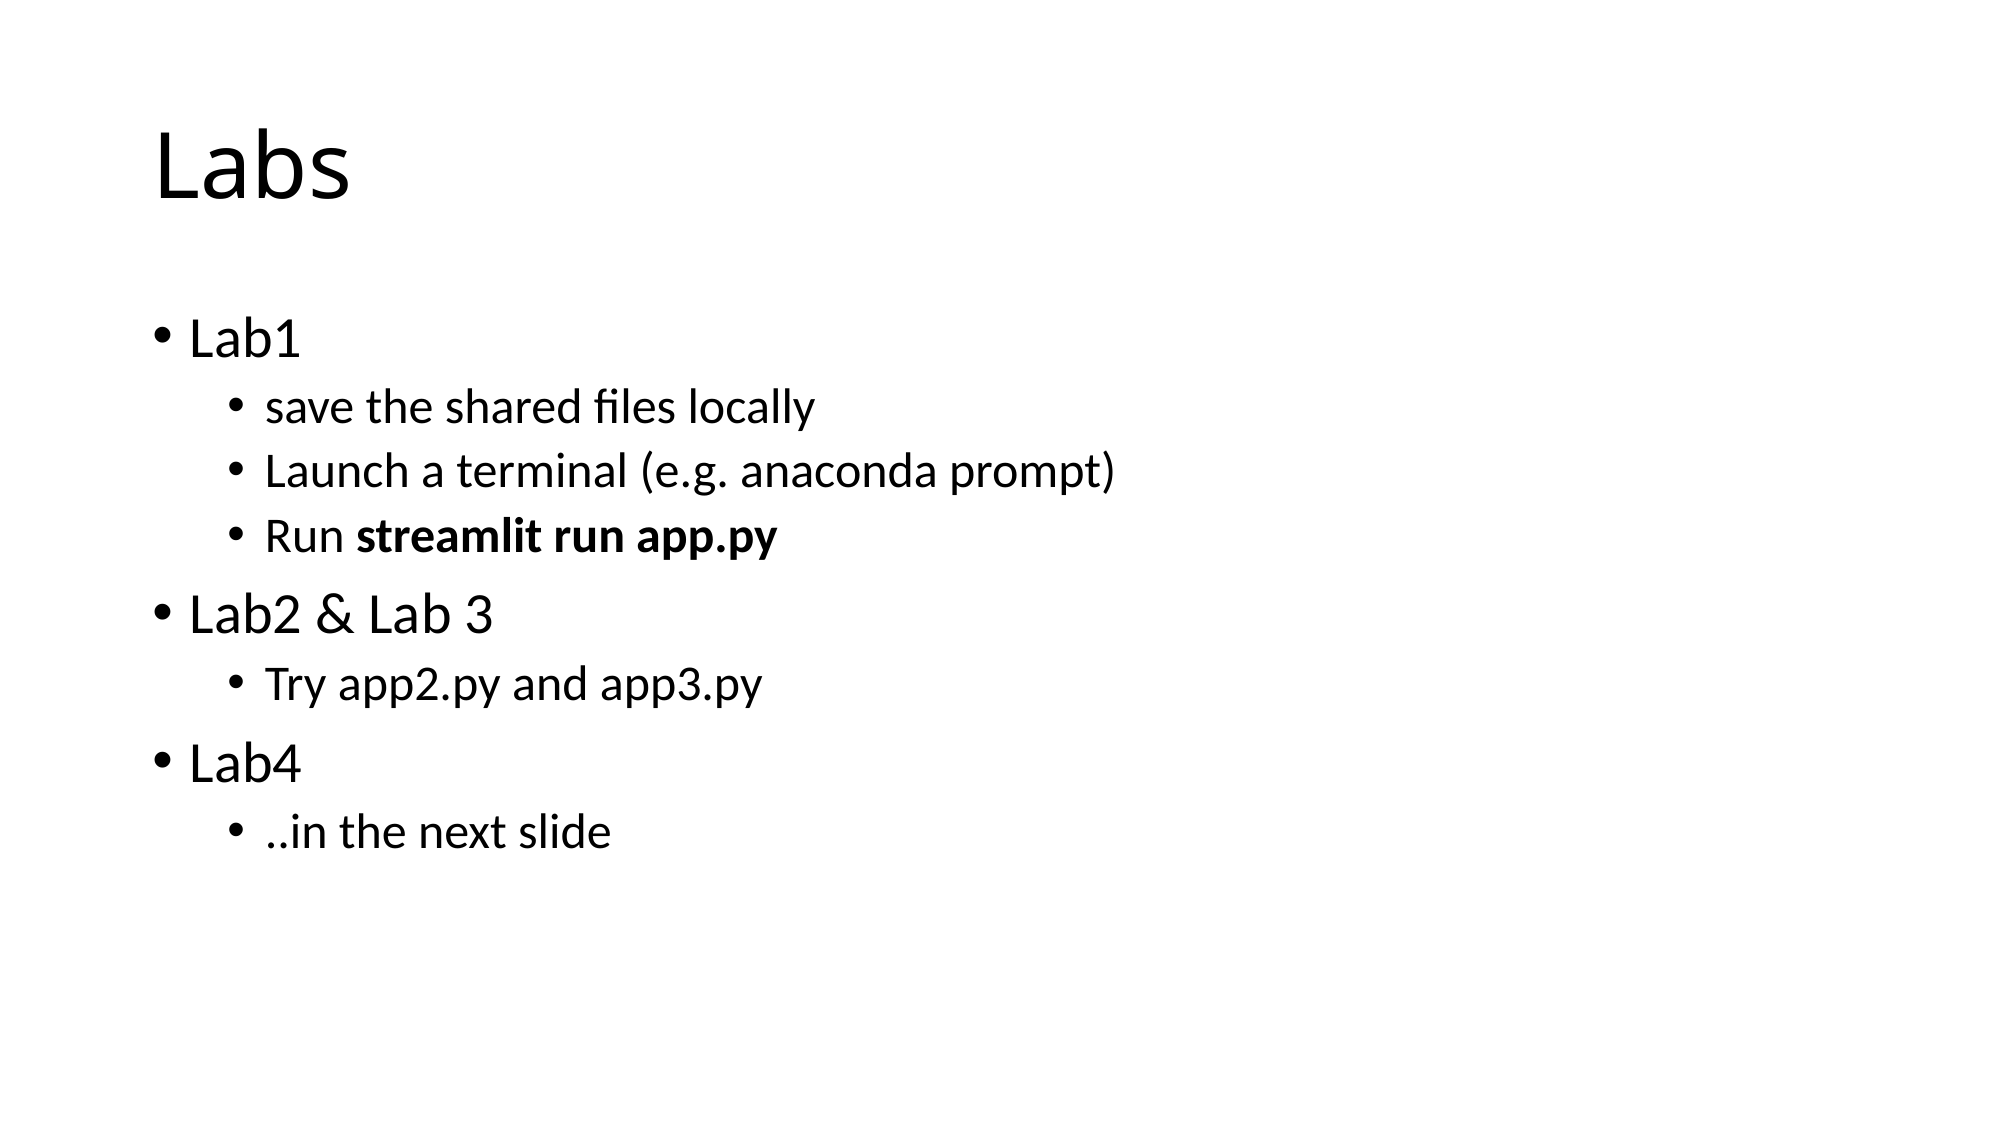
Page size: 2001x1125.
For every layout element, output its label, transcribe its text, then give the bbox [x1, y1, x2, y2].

list Lab1 save the shared files locally Launch a terminal (e.g. anaconda prompt) Run streamlit run app.py Lab2 & Lab 3 Try app2.py and app3.py Lab4 ..in the next slide [137, 299, 1863, 1014]
title Labs [137, 59, 1863, 278]
